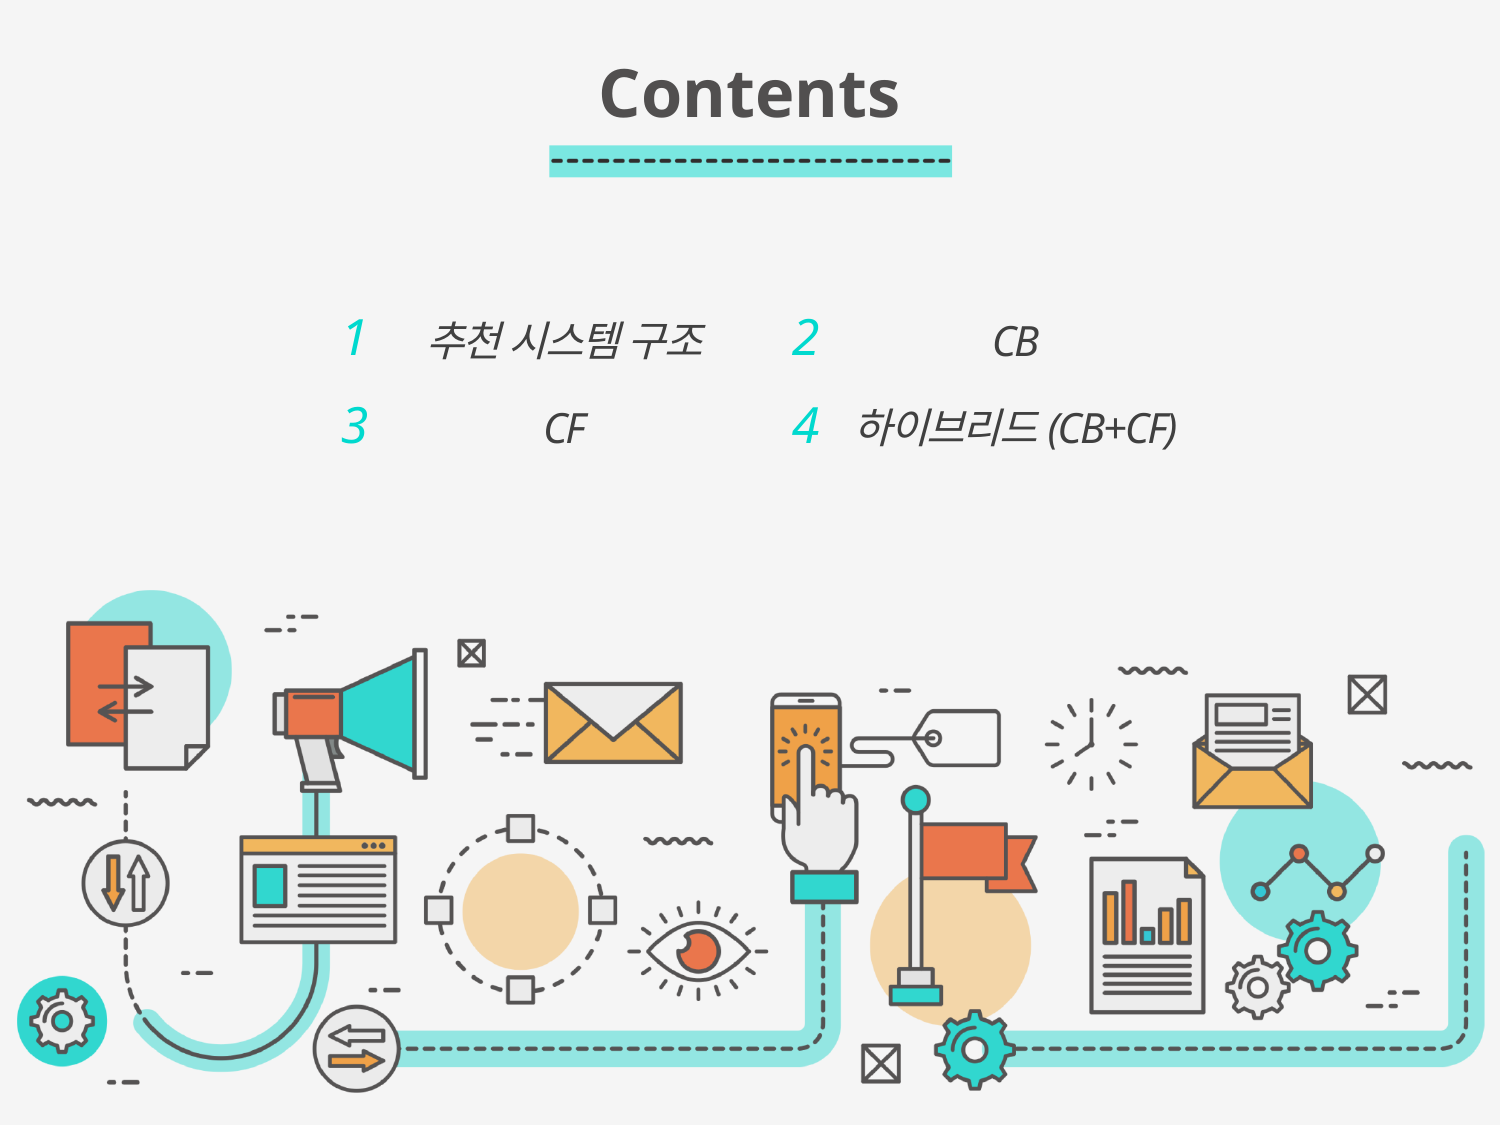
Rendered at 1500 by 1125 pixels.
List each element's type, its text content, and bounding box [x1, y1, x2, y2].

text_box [774, 305, 1055, 376]
text_box Contents [584, 52, 916, 140]
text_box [323, 392, 601, 463]
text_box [774, 392, 1197, 463]
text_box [324, 305, 729, 376]
picture [0, 0, 1500, 1125]
